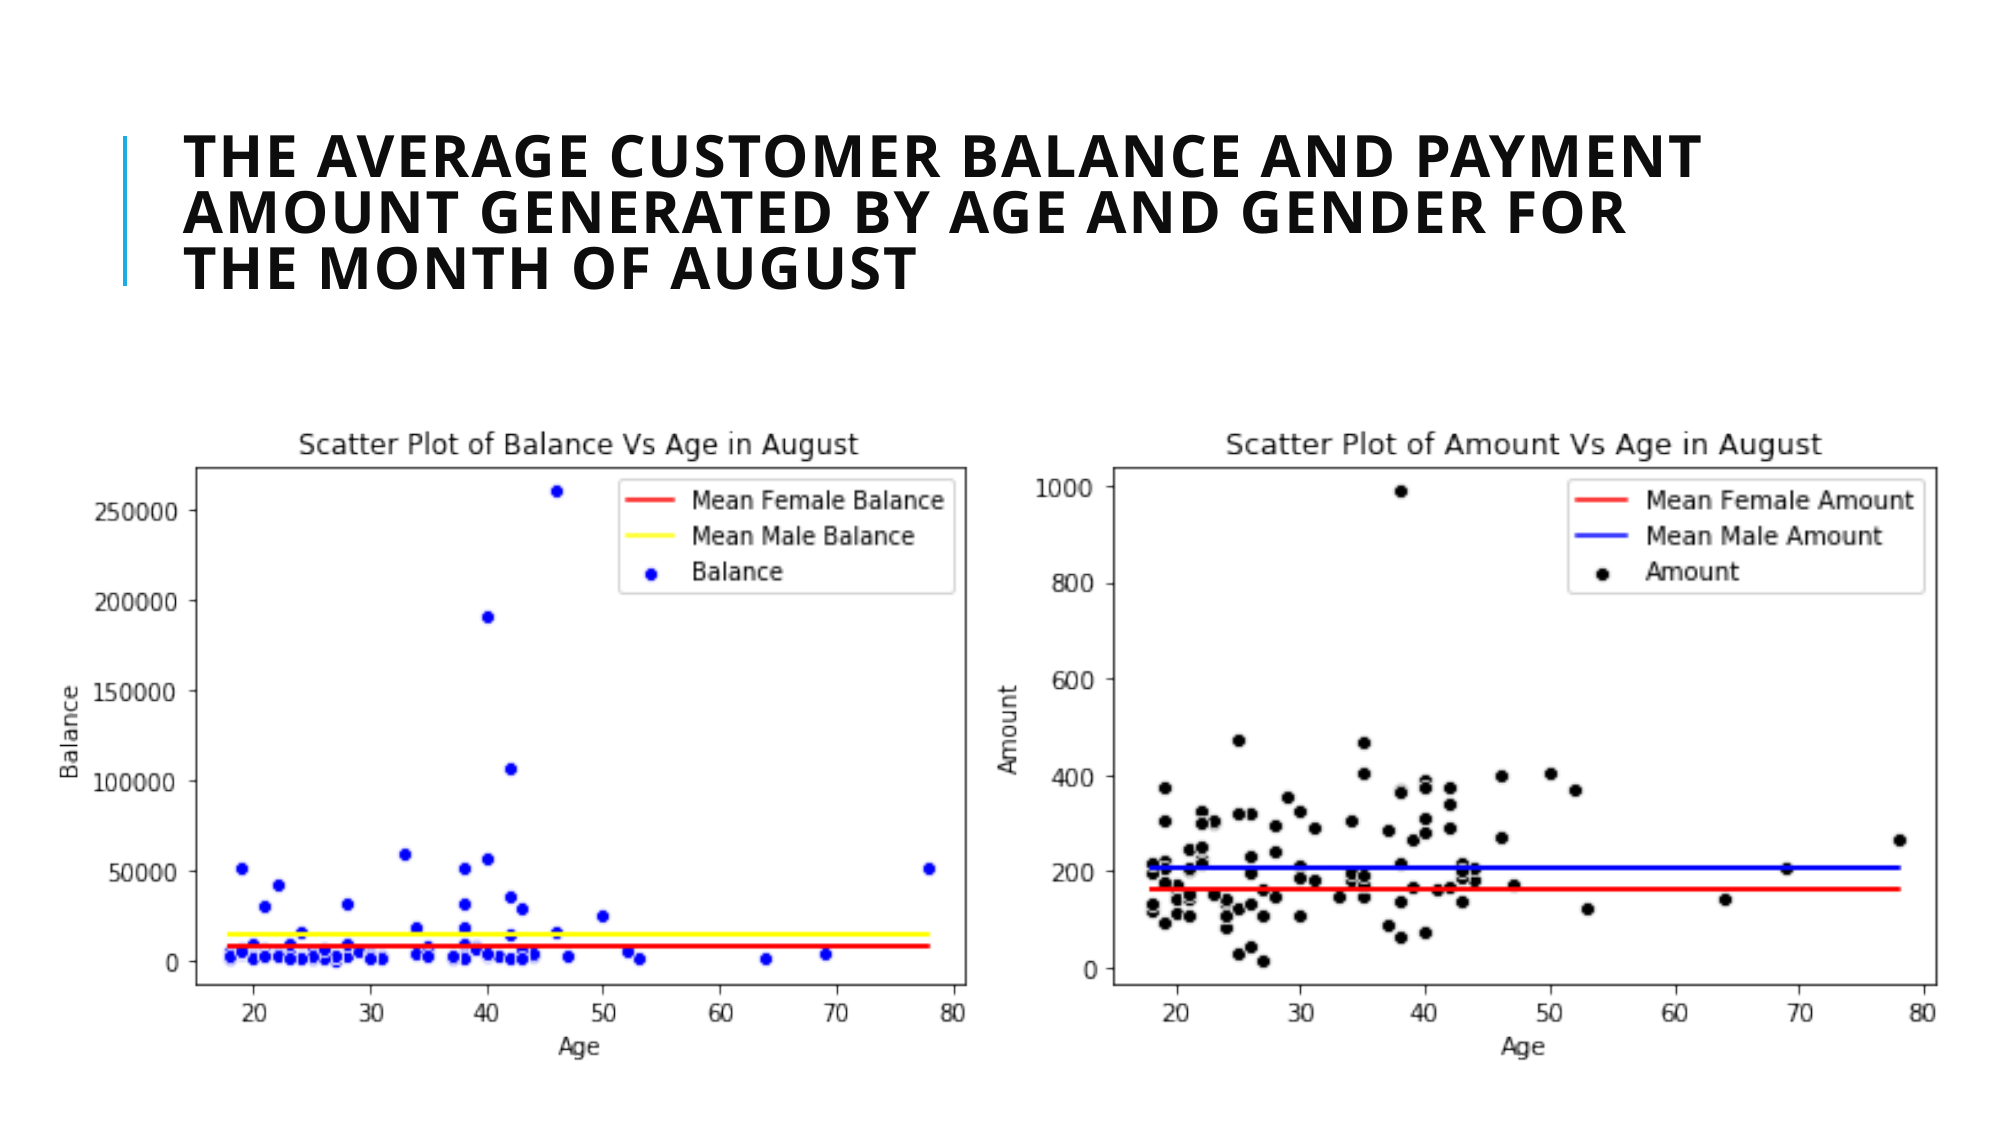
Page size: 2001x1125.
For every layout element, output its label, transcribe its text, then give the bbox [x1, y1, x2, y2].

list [44, 414, 978, 1075]
picture [982, 414, 1956, 1075]
title The average customer balance and payment amount generated by Age and Gender for the month of August [168, 162, 1763, 342]
